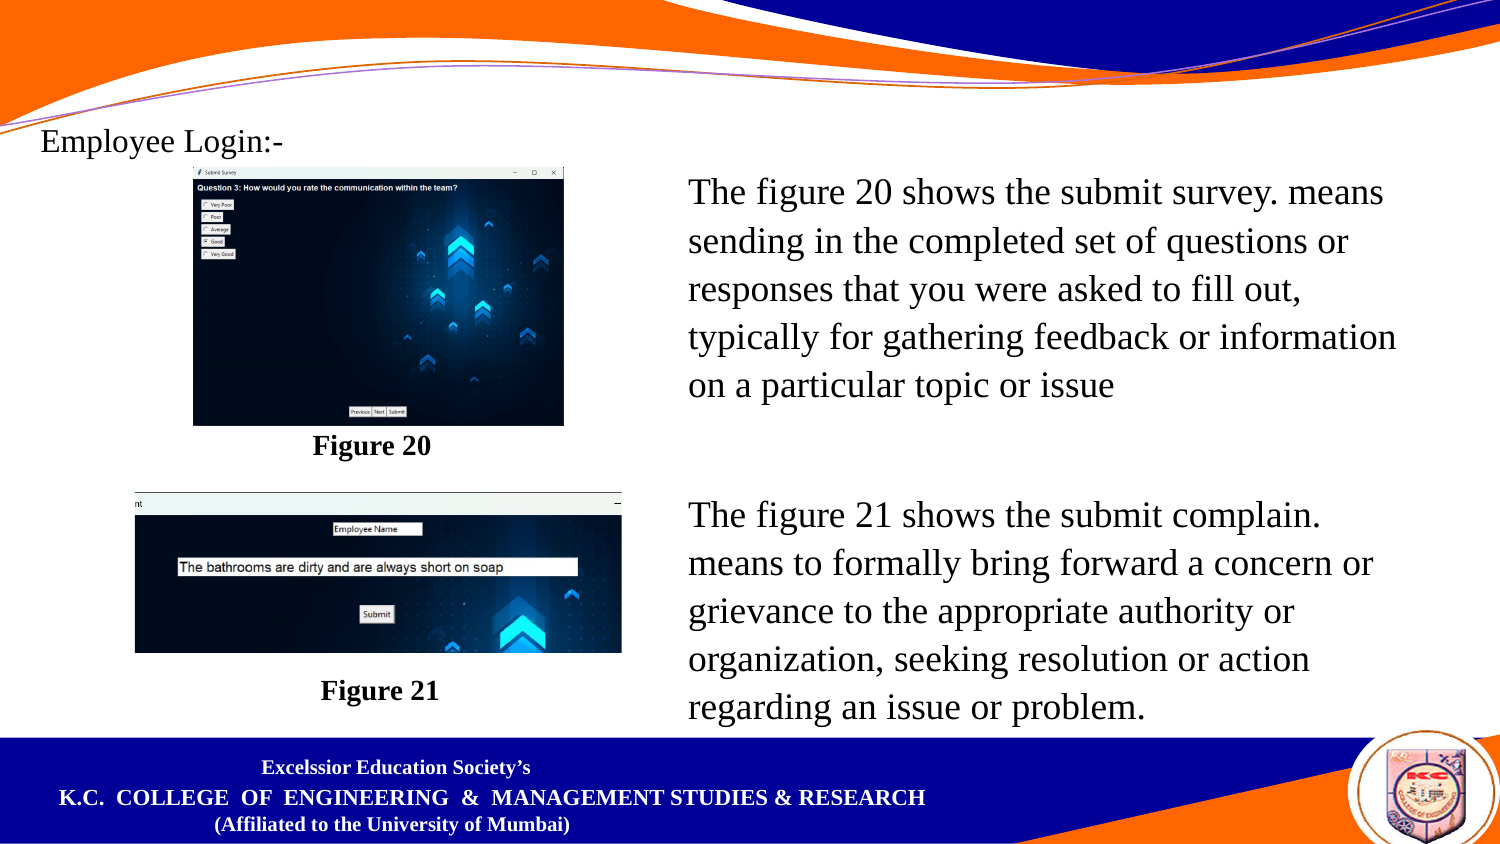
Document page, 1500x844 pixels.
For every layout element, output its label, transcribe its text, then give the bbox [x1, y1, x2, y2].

picture [1347, 721, 1500, 844]
text_box Figure 20 [297, 419, 1049, 470]
text_box Figure 21 [305, 663, 1057, 714]
picture [193, 167, 564, 426]
picture [522, 649, 533, 654]
text_box Employee Login:- [25, 111, 777, 167]
picture [134, 492, 622, 654]
text_box The figure 20 shows the submit survey. means sending in the completed set of questions or responses that you were asked to fill out, typically for gathering feedback or information on a particular topic or issue The figure 21 shows the submit complain. means to formally bring forward a concern or grievance to the appropriate authority or organization, seeking resolution or action regarding an issue or problem. [673, 156, 1425, 735]
